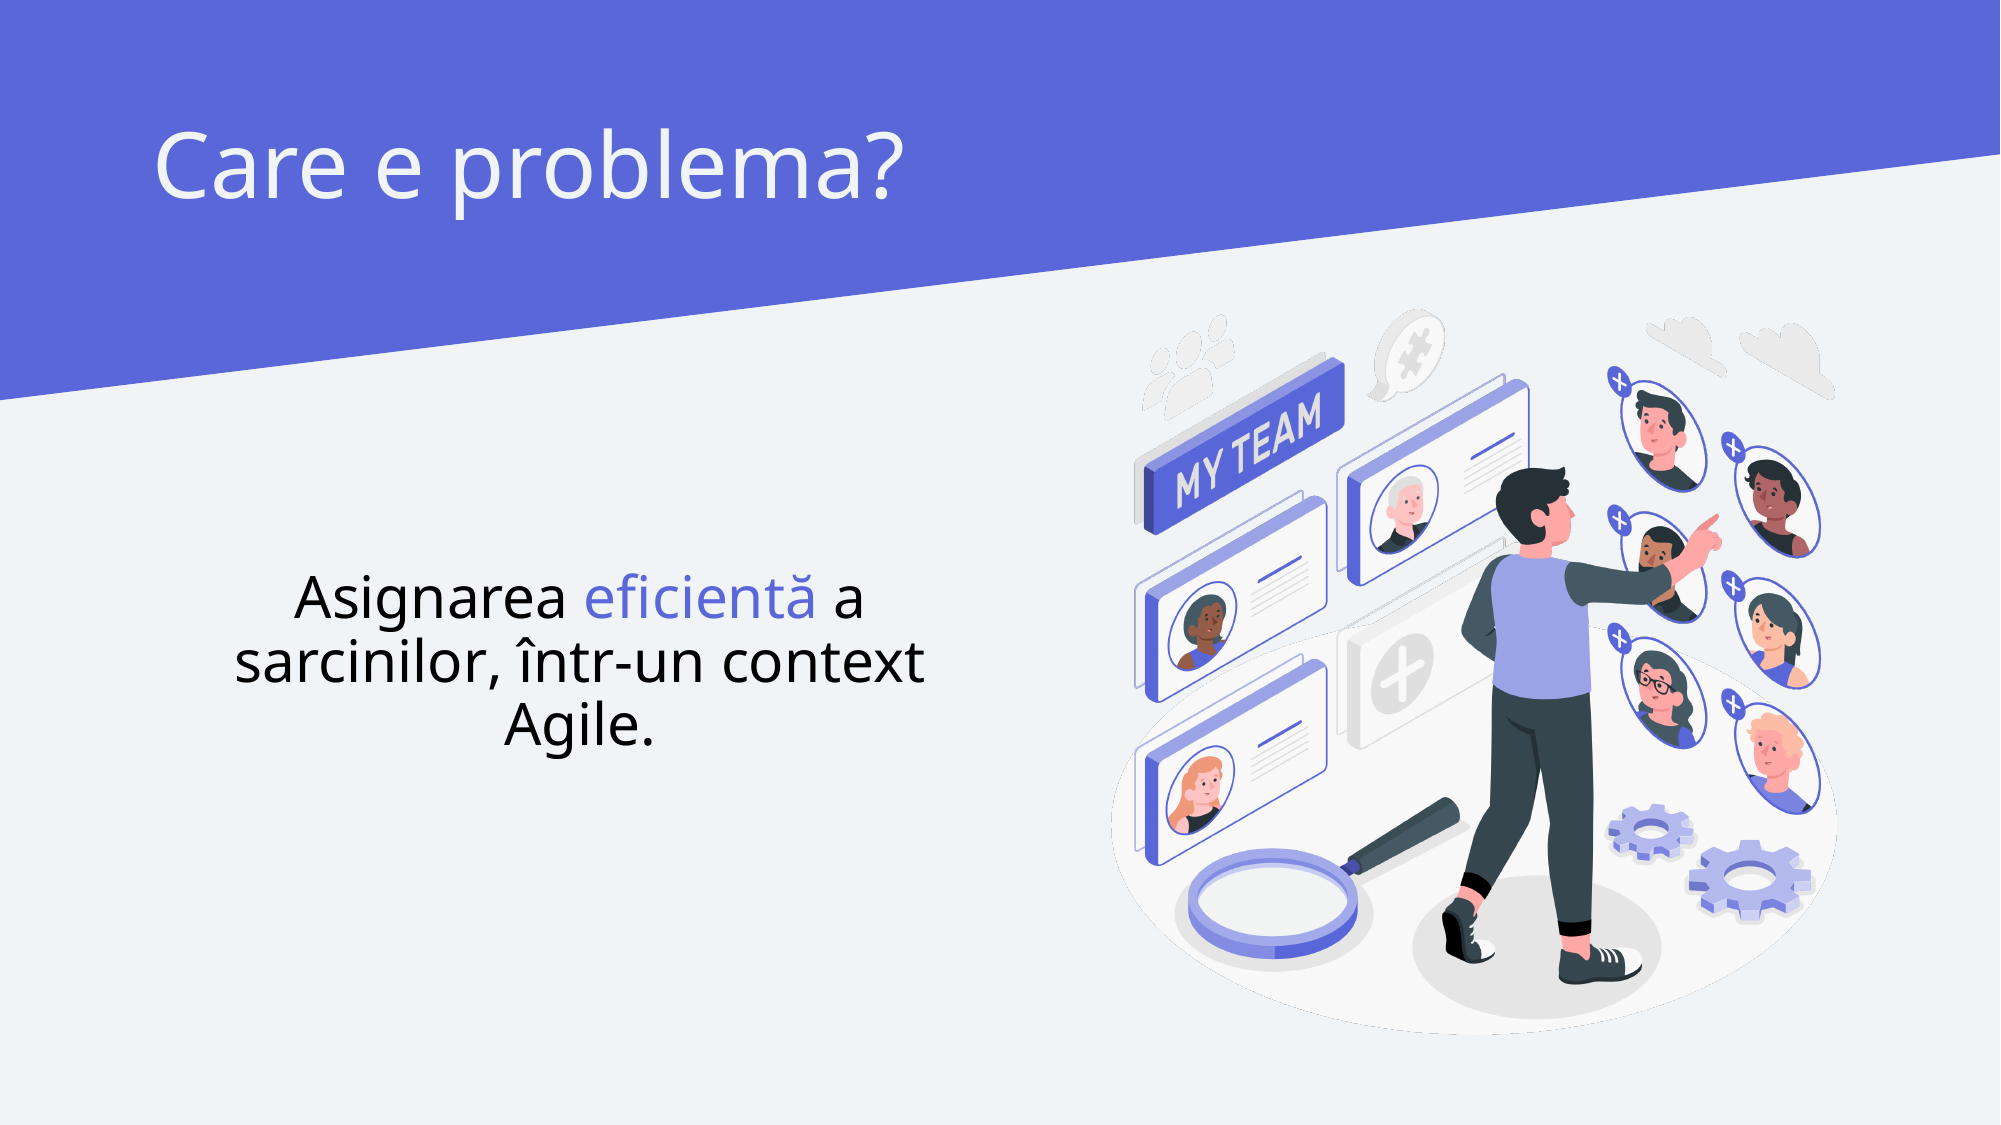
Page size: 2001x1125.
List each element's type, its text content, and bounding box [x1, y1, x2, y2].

text_box [0, 0, 2000, 402]
picture [1084, 276, 1863, 1055]
title Care e problema? [137, 59, 1012, 278]
list Asignarea eficientă a sarcinilor, într-un context Agile. [149, 560, 1012, 767]
